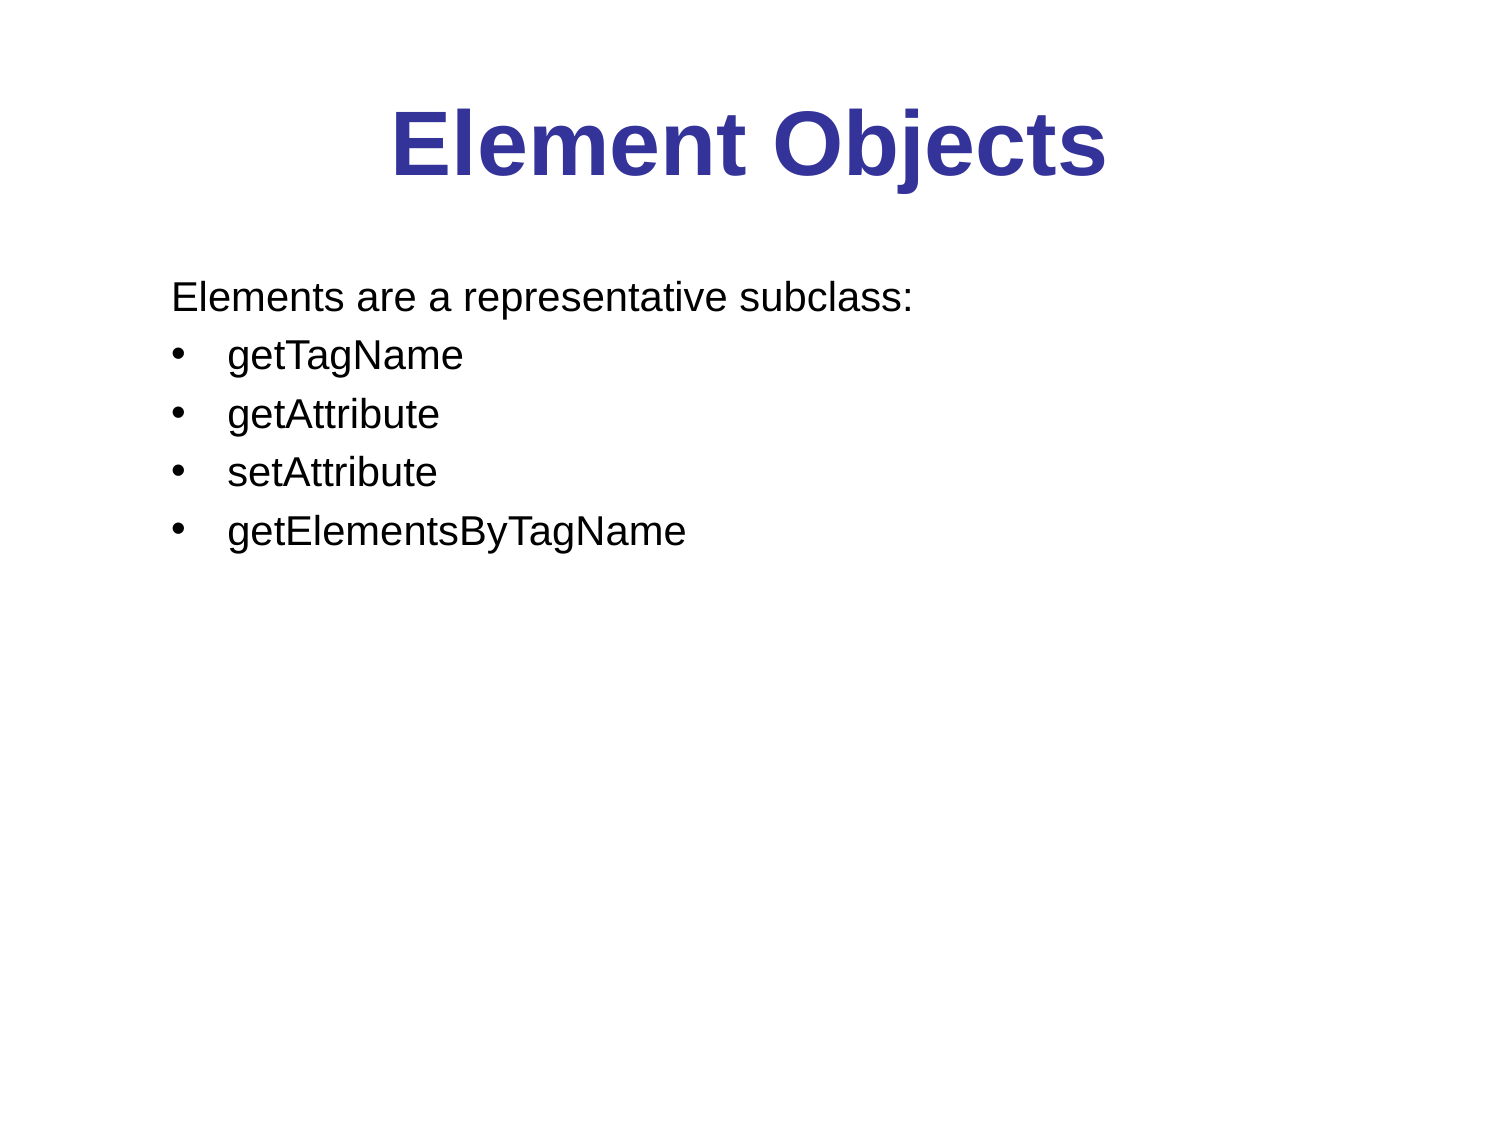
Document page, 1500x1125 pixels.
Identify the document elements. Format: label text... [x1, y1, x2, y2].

list Elements are a representative subclass: getTagName getAttribute setAttribute getElementsByTagName [155, 262, 1500, 1005]
title Element Objects [75, 45, 1425, 233]
